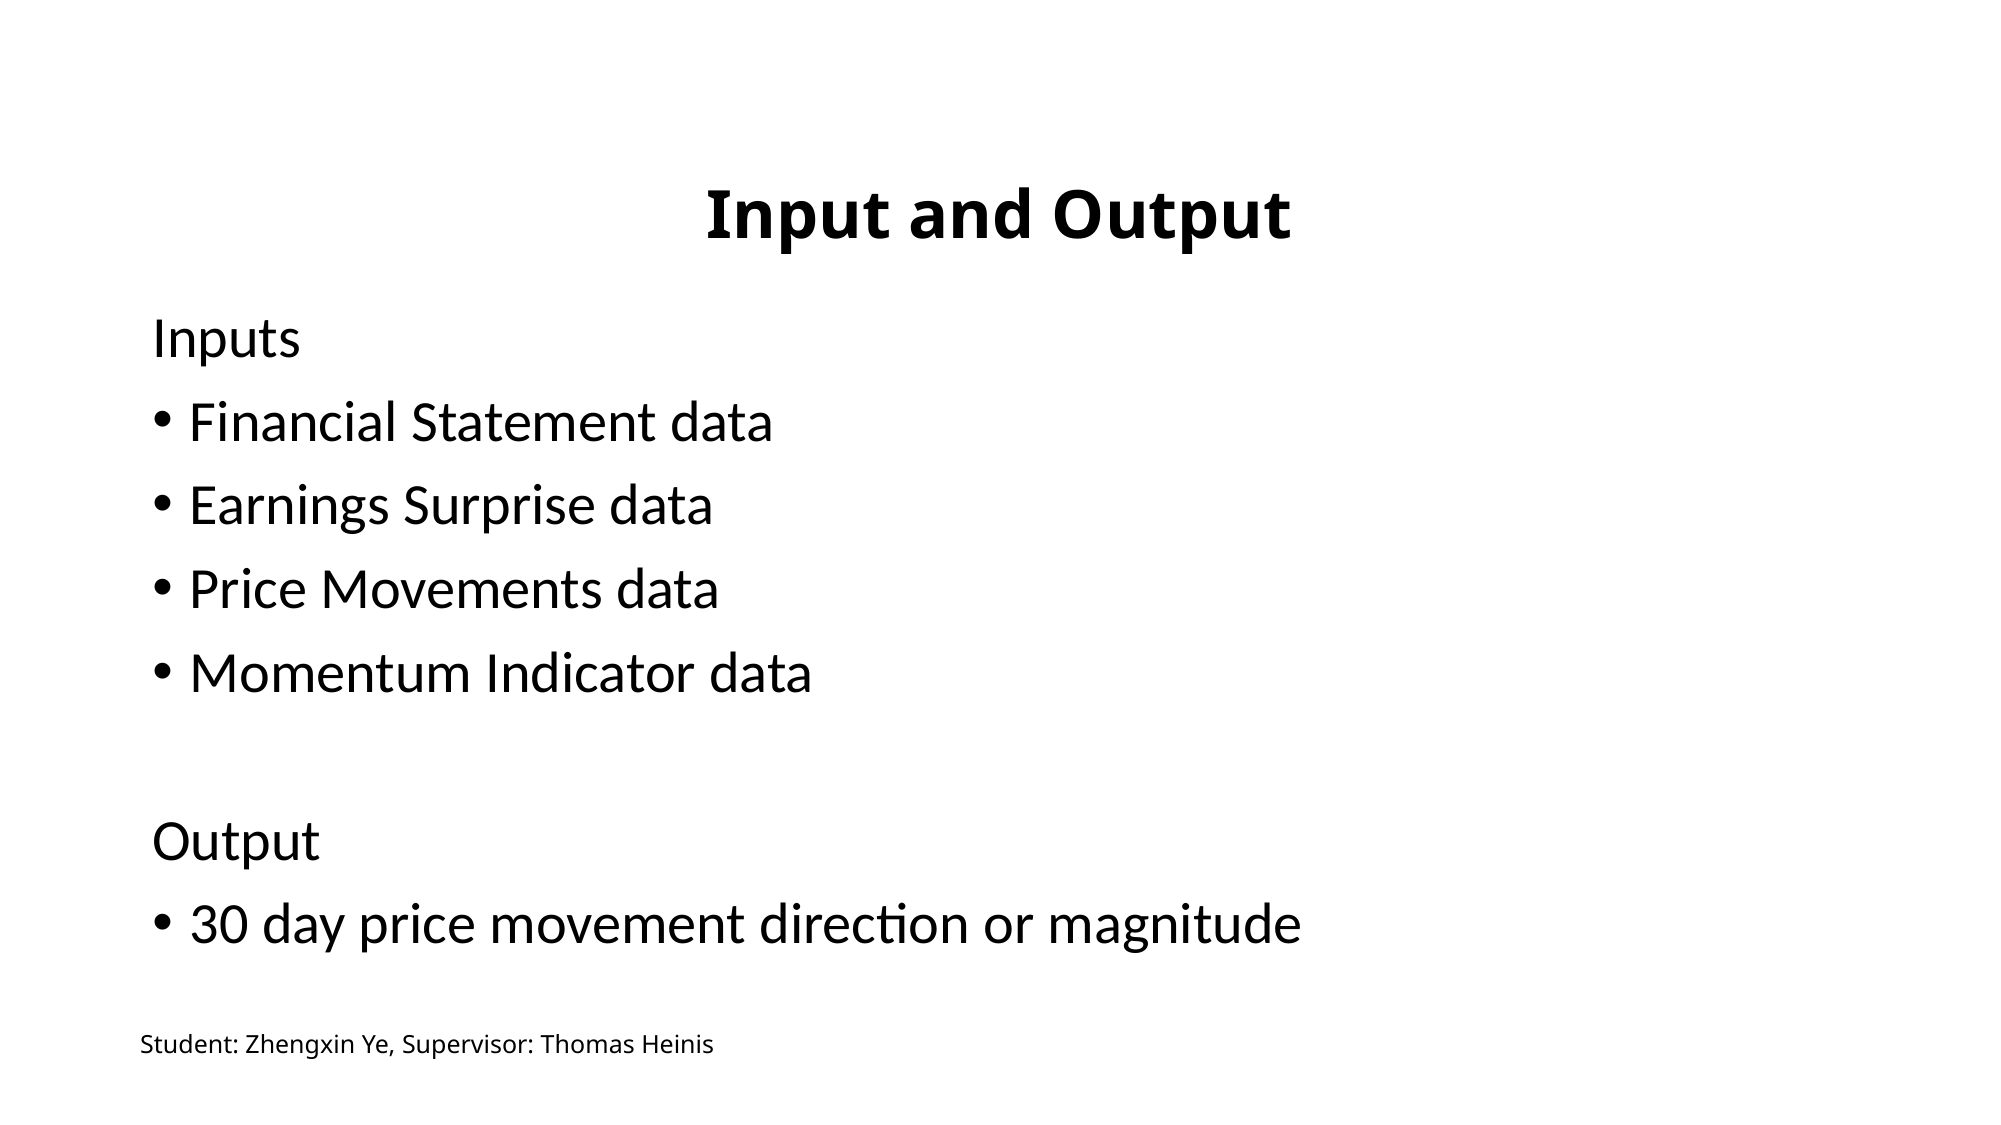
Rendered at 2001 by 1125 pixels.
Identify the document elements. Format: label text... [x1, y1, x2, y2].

title Student: Zhengxin Ye, Supervisor: Thomas Heinis [125, 1013, 1846, 1079]
text_box Input and Output [249, 184, 1750, 251]
list Inputs Financial Statement data Earnings Surprise data Price Movements data Momentum Indicator data Output 30 day price movement direction or magnitude [137, 299, 1863, 1014]
